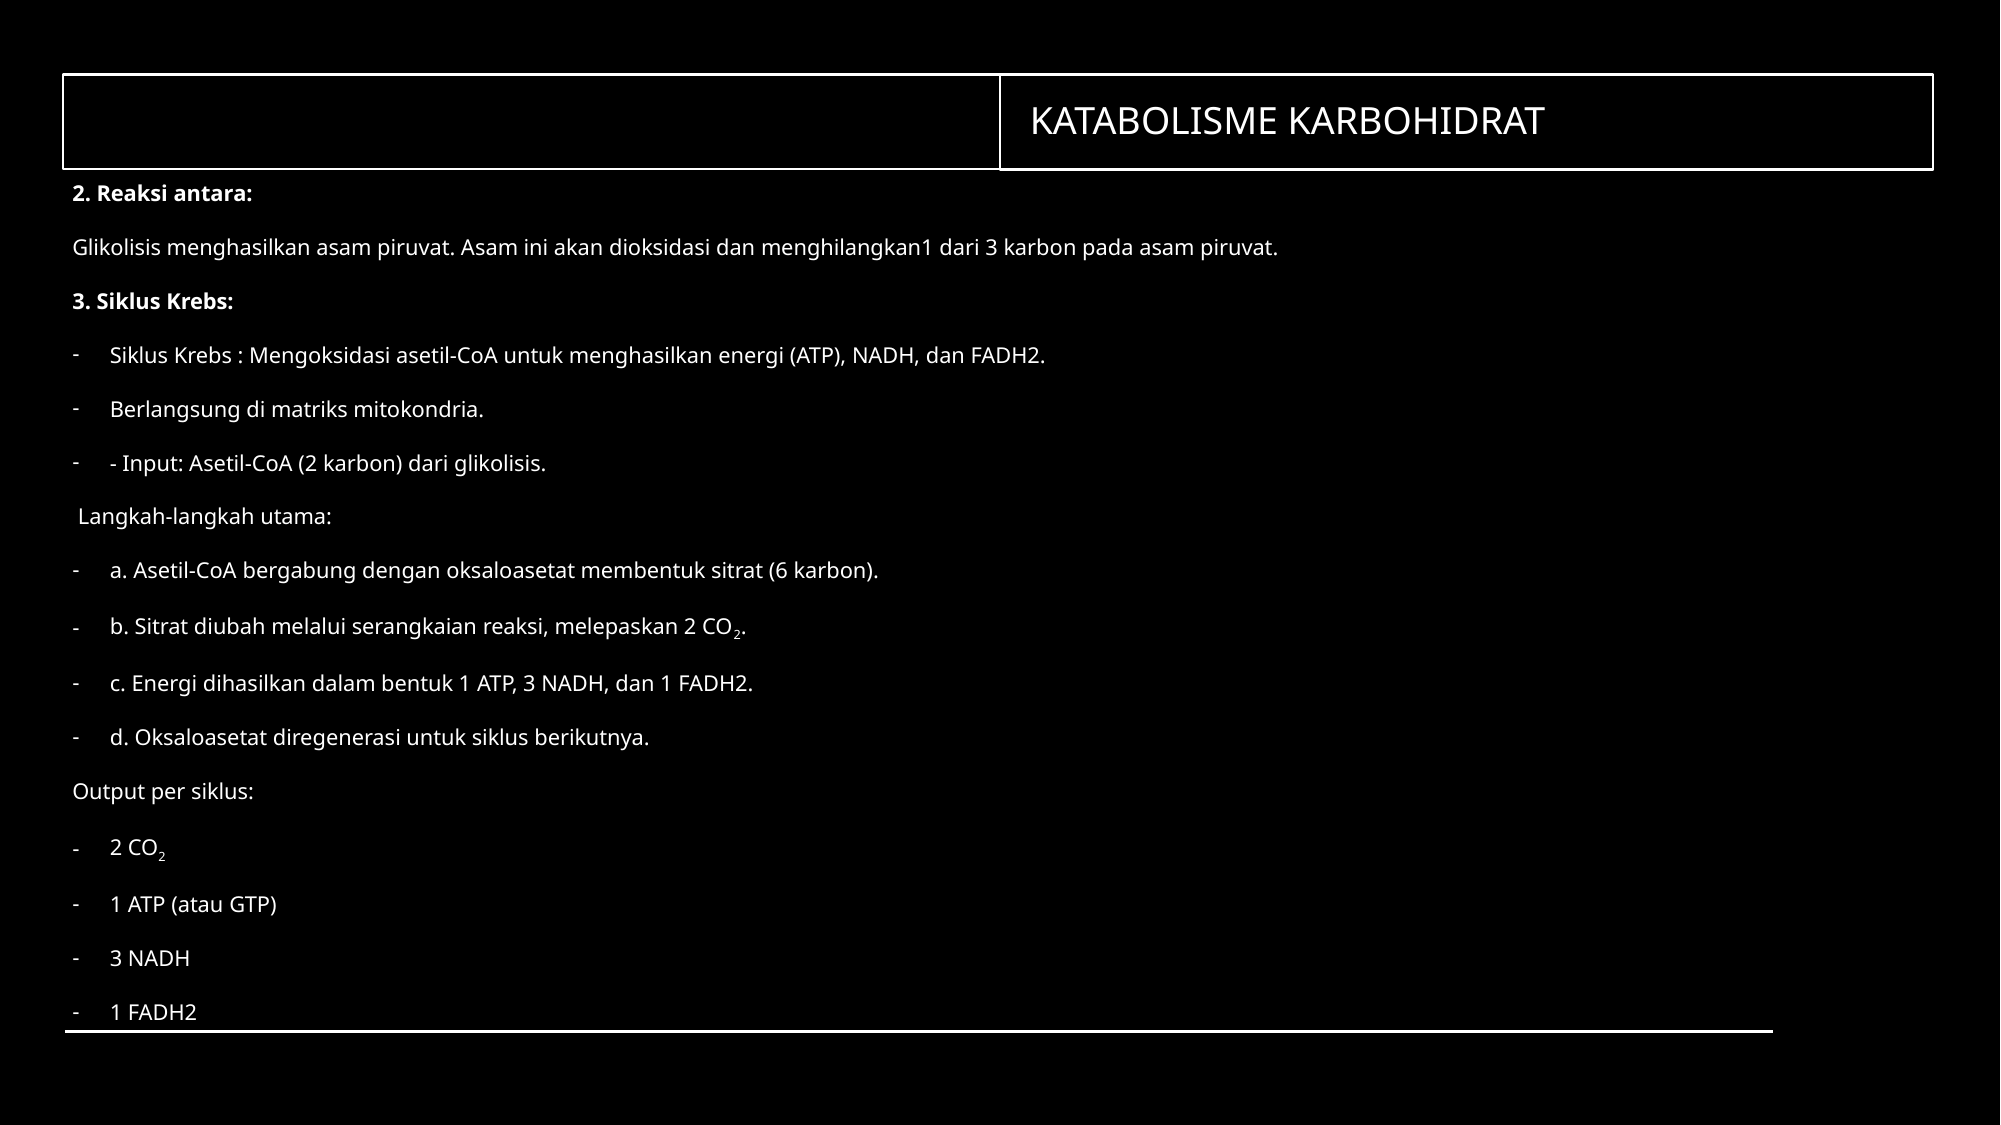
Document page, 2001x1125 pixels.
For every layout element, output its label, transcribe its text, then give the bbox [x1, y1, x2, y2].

list 2. Reaksi antara: Glikolisis menghasilkan asam piruvat. Asam ini akan dioksidasi dan menghilangkan1 dari 3 karbon pada asam piruvat. 3. Siklus Krebs: Siklus Krebs : Mengoksidasi asetil-CoA untuk menghasilkan energi (ATP), NADH, dan FADH2. Berlangsung di matriks mitokondria. - Input: Asetil-CoA (2 karbon) dari glikolisis. Langkah-langkah utama: a. Asetil-CoA bergabung dengan oksaloasetat membentuk sitrat (6 karbon). b. Sitrat diubah melalui serangkaian reaksi, melepaskan 2 CO2. c. Energi dihasilkan dalam bentuk 1 ATP, 3 NADH, dan 1 FADH2. d. Oksaloasetat diregenerasi untuk siklus berikutnya. Output per siklus: 2 CO2 1 ATP (atau GTP) 3 NADH 1 FADH2 [57, 186, 1934, 1006]
title Katabolisme Karbohidrat [999, 74, 1934, 171]
